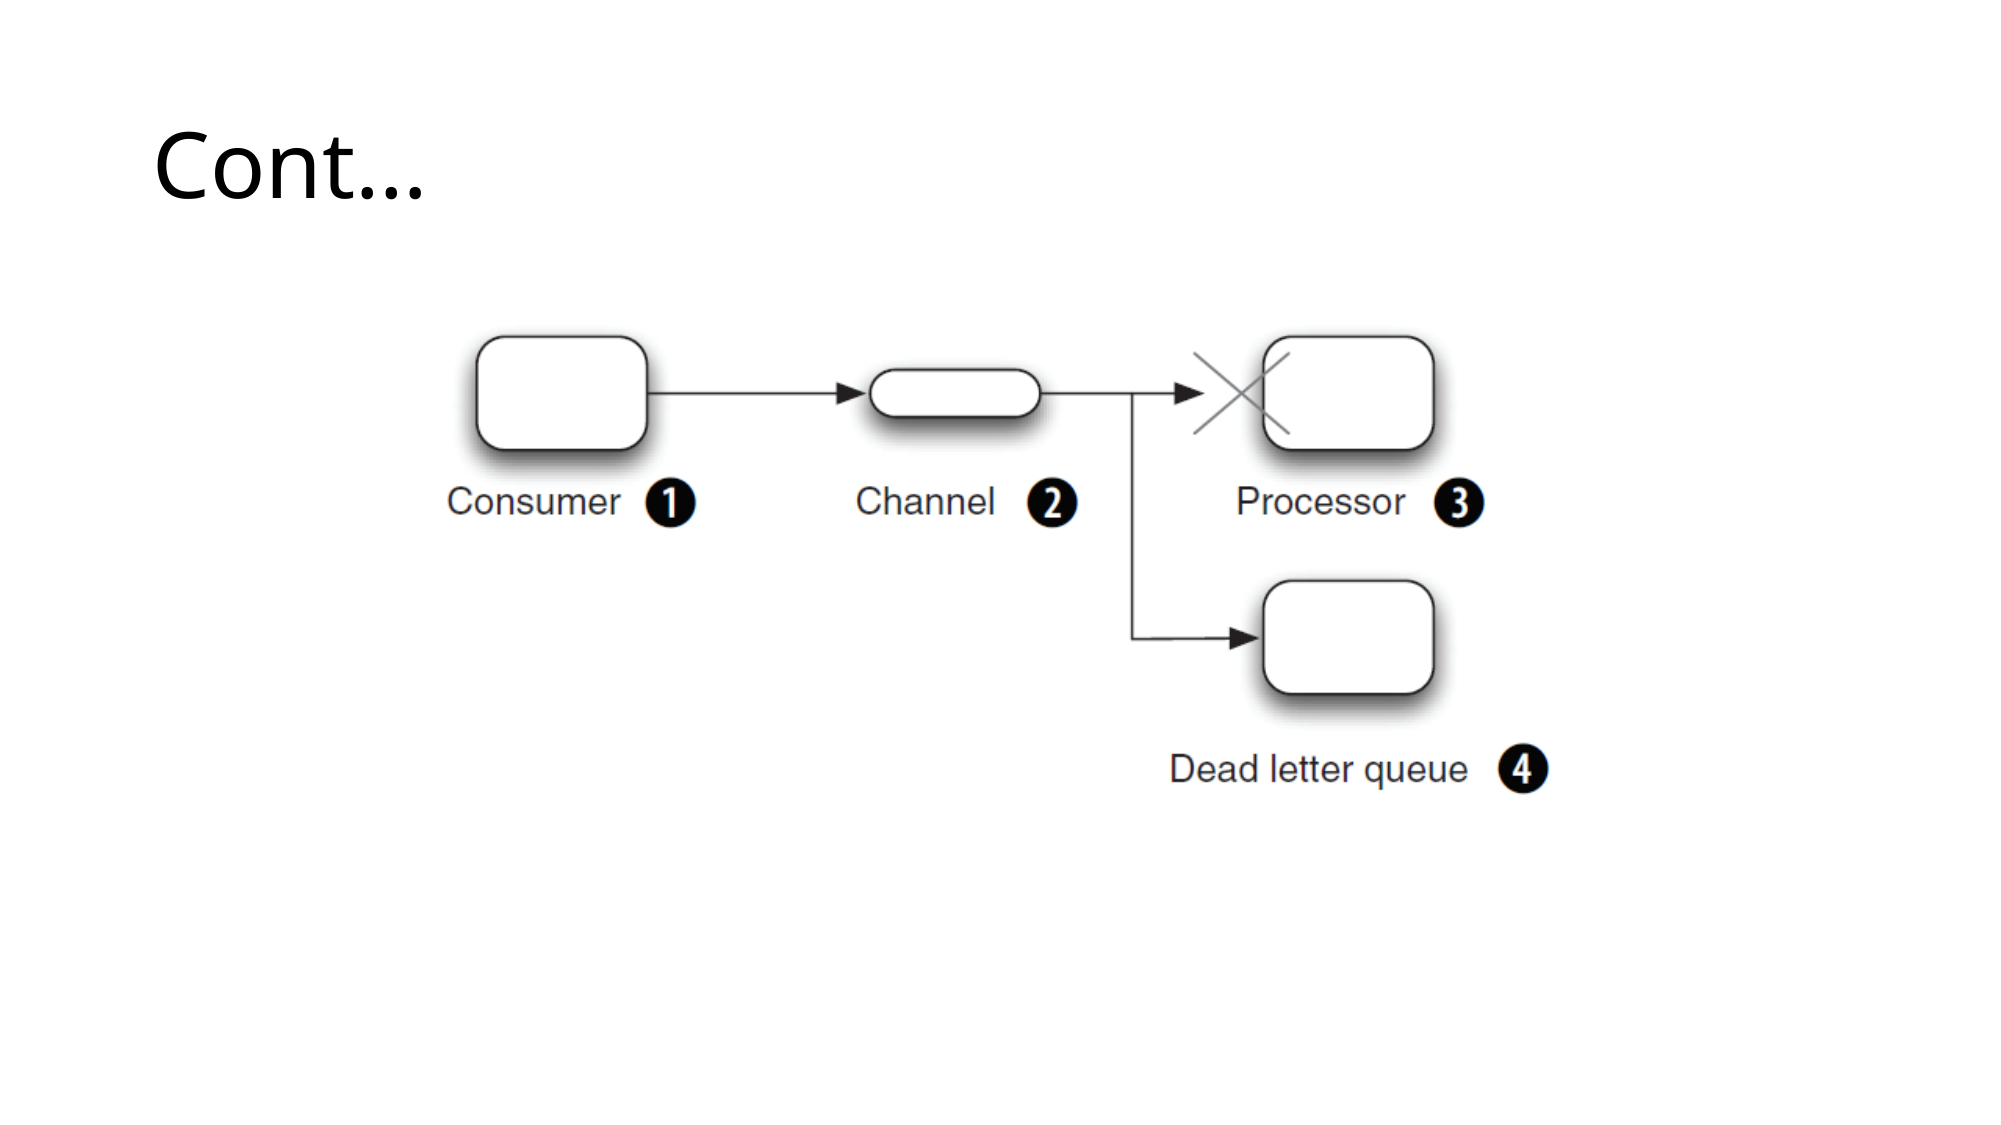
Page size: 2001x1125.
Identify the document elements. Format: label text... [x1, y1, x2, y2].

title Cont… [137, 59, 1863, 278]
picture [443, 302, 1557, 823]
